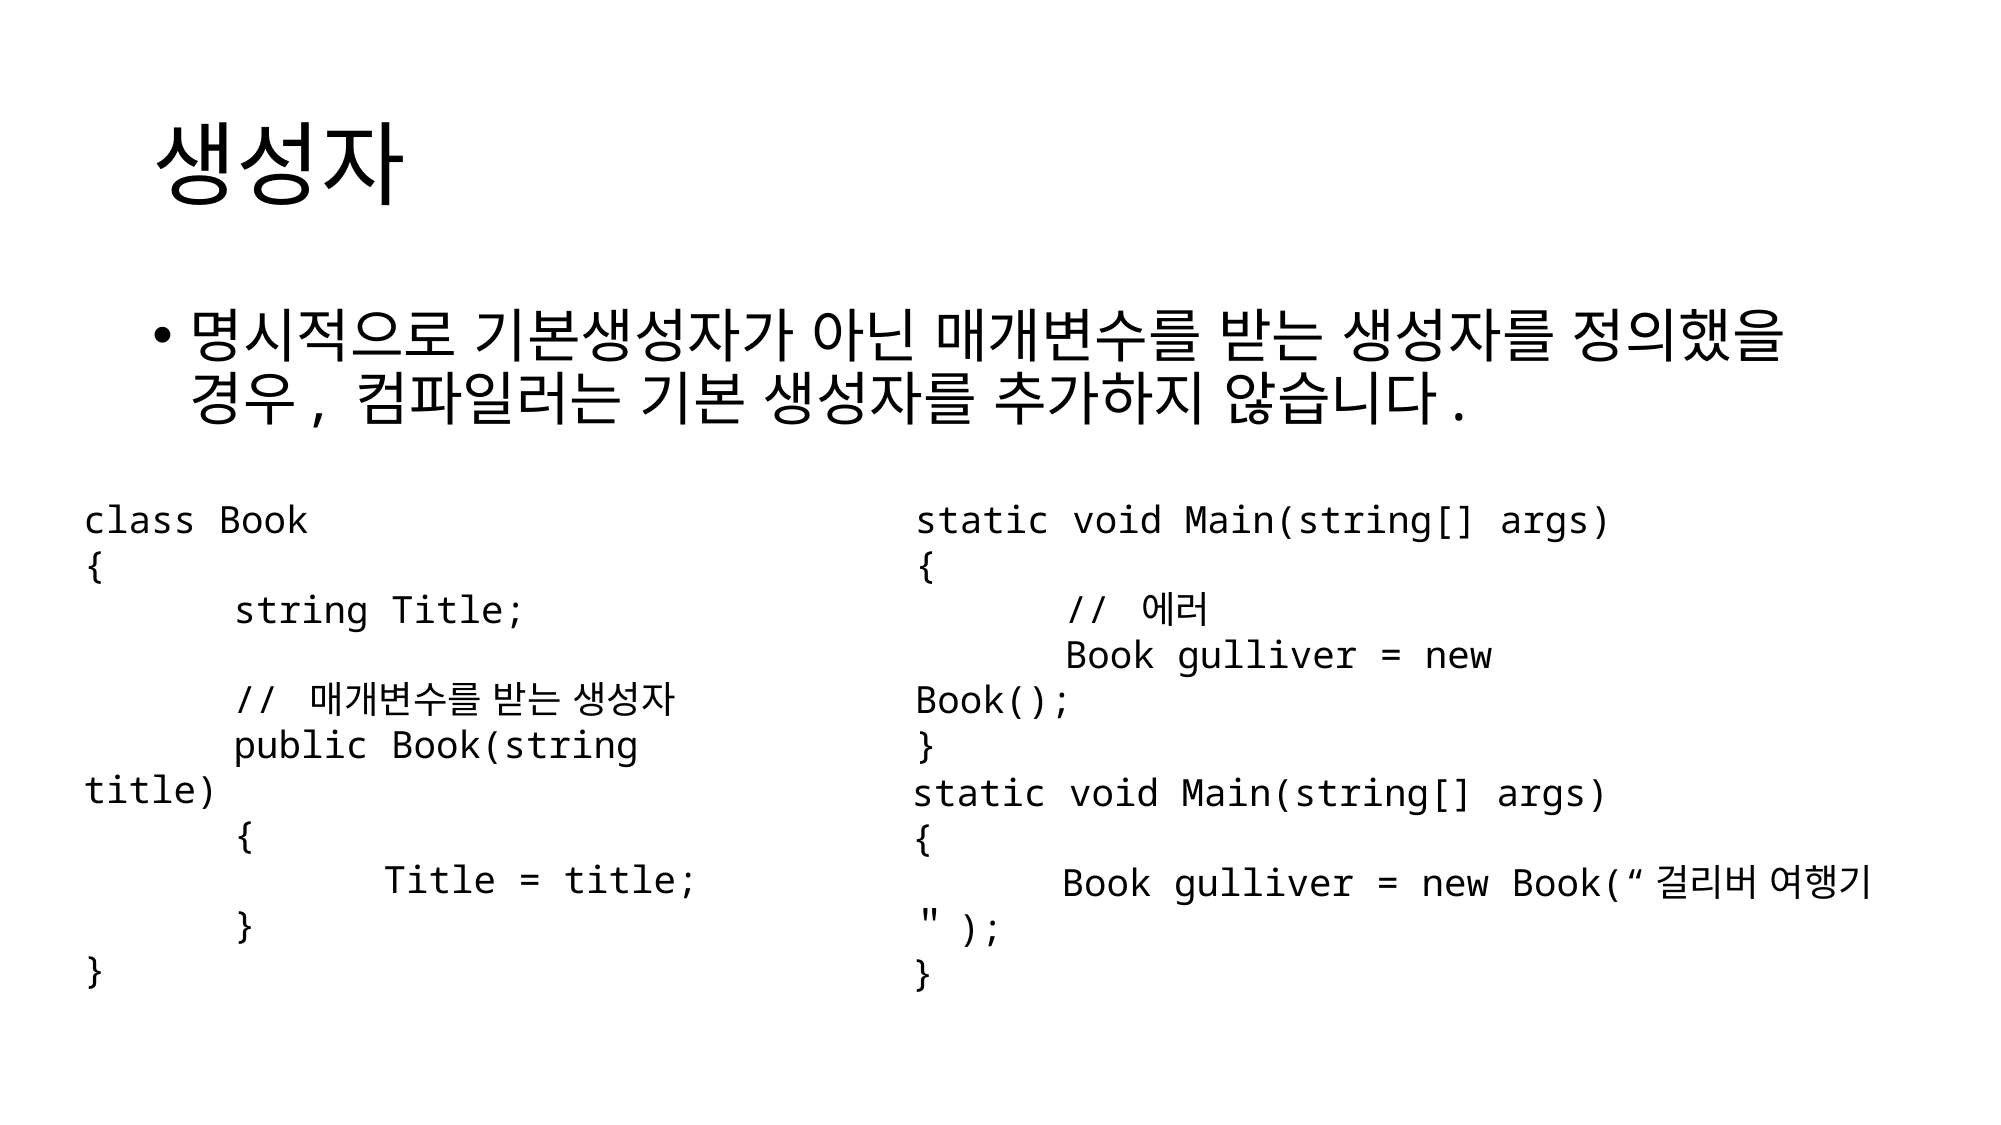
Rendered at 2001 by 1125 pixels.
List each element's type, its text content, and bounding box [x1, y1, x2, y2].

title 생성자 [137, 59, 1863, 278]
text_box static void Main(string[] args) { Book gulliver = new Book(“걸리버 여행기＂); } [896, 761, 1911, 1002]
list 명시적으로 기본생성자가 아닌 매개변수를 받는 생성자를 정의했을 경우, 컴파일러는 기본 생성자를 추가하지 않습니다. [137, 299, 1863, 1014]
text_box class Book { string Title; // 매개변수를 받는 생성자 public Book(string title) { Title = title; } } [68, 488, 738, 999]
text_box static void Main(string[] args) { // 에러 Book gulliver = new Book(); } [899, 488, 1669, 761]
